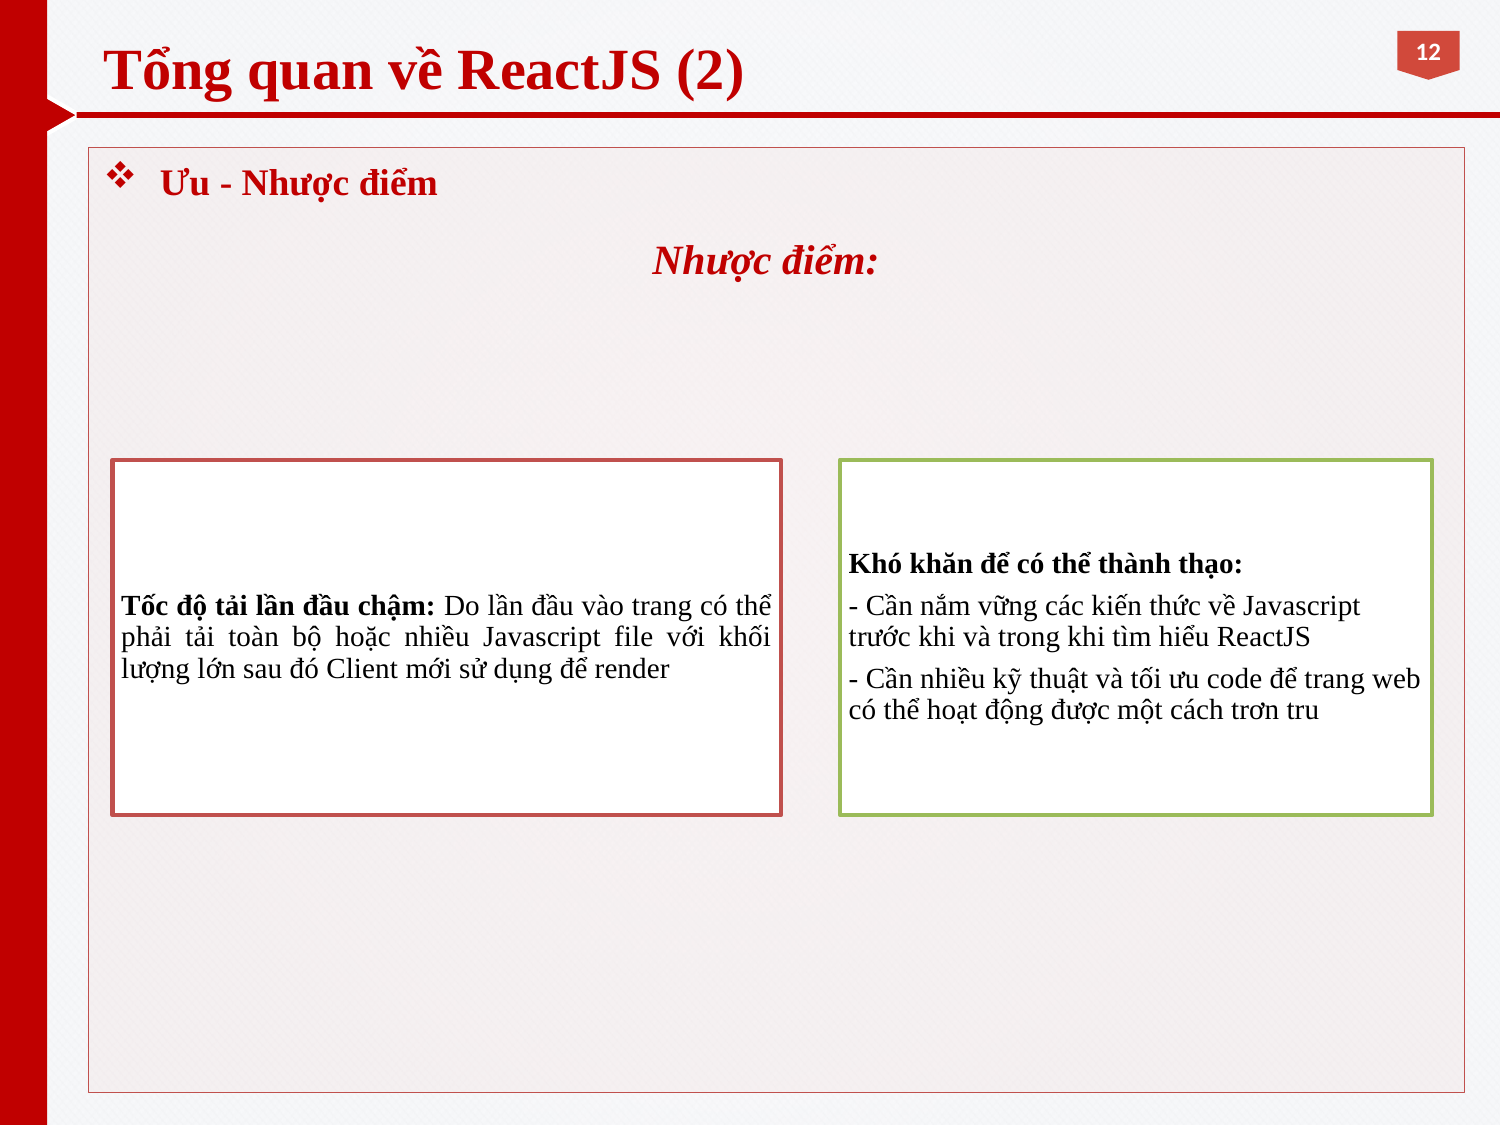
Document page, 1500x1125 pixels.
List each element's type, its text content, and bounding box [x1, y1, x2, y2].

picture [48, 0, 1500, 112]
text_box Nhược điểm: [637, 224, 925, 290]
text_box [112, 324, 1433, 951]
list Ưu - Nhược điểm [88, 149, 1447, 1088]
title Tổng quan về ReactJS (2) [88, 23, 1447, 119]
picture [48, 118, 1500, 1125]
